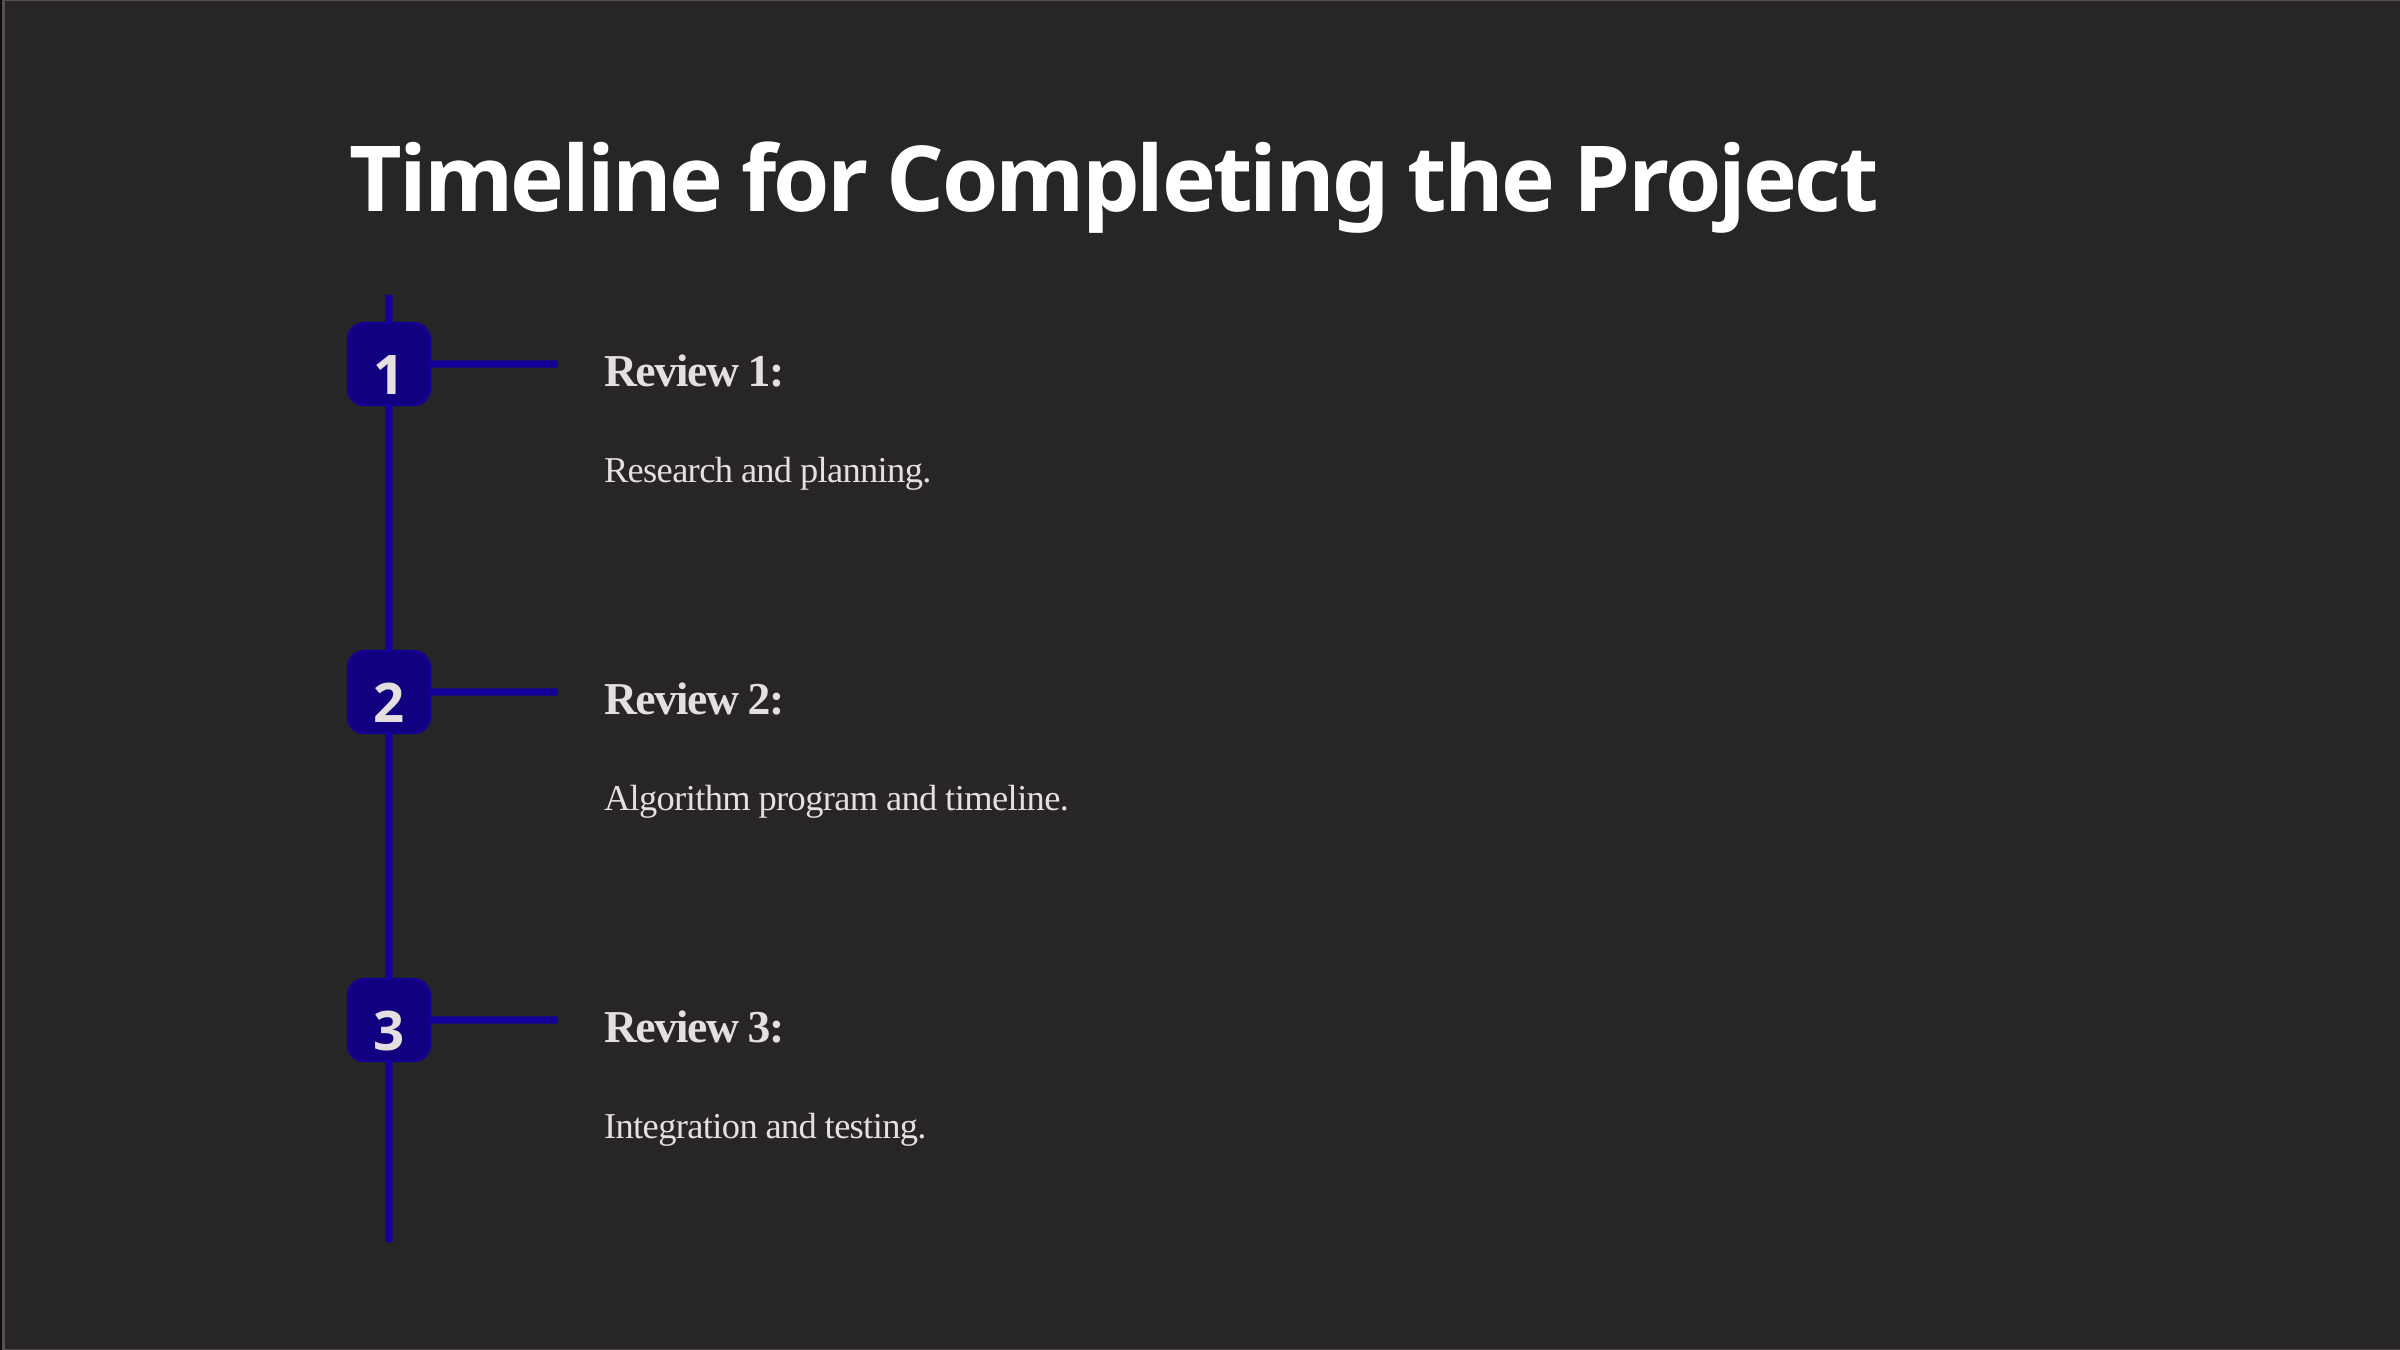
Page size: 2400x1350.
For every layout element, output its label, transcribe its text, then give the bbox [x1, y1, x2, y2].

text_box [385, 294, 393, 323]
text_box [347, 979, 430, 1062]
text_box [430, 1016, 558, 1024]
text_box Research and planning. [589, 424, 2066, 483]
text_box [385, 406, 393, 651]
text_box Review 3: [589, 986, 954, 1044]
text_box 1 [376, 329, 402, 399]
text_box [430, 688, 558, 696]
text_box 3 [372, 985, 406, 1055]
text_box [430, 360, 558, 368]
text_box [385, 1062, 393, 1243]
text_box 2 [372, 657, 405, 727]
text_box [347, 322, 430, 406]
text_box Review 1: [589, 330, 954, 388]
text_box [385, 734, 393, 979]
text_box Algorithm program and timeline. [589, 752, 2066, 811]
text_box [347, 651, 430, 734]
text_box Timeline for Completing the Project [334, 107, 1822, 222]
text_box [3, 0, 2400, 1350]
text_box Review 2: [589, 658, 954, 716]
text_box Integration and testing. [589, 1080, 2066, 1139]
